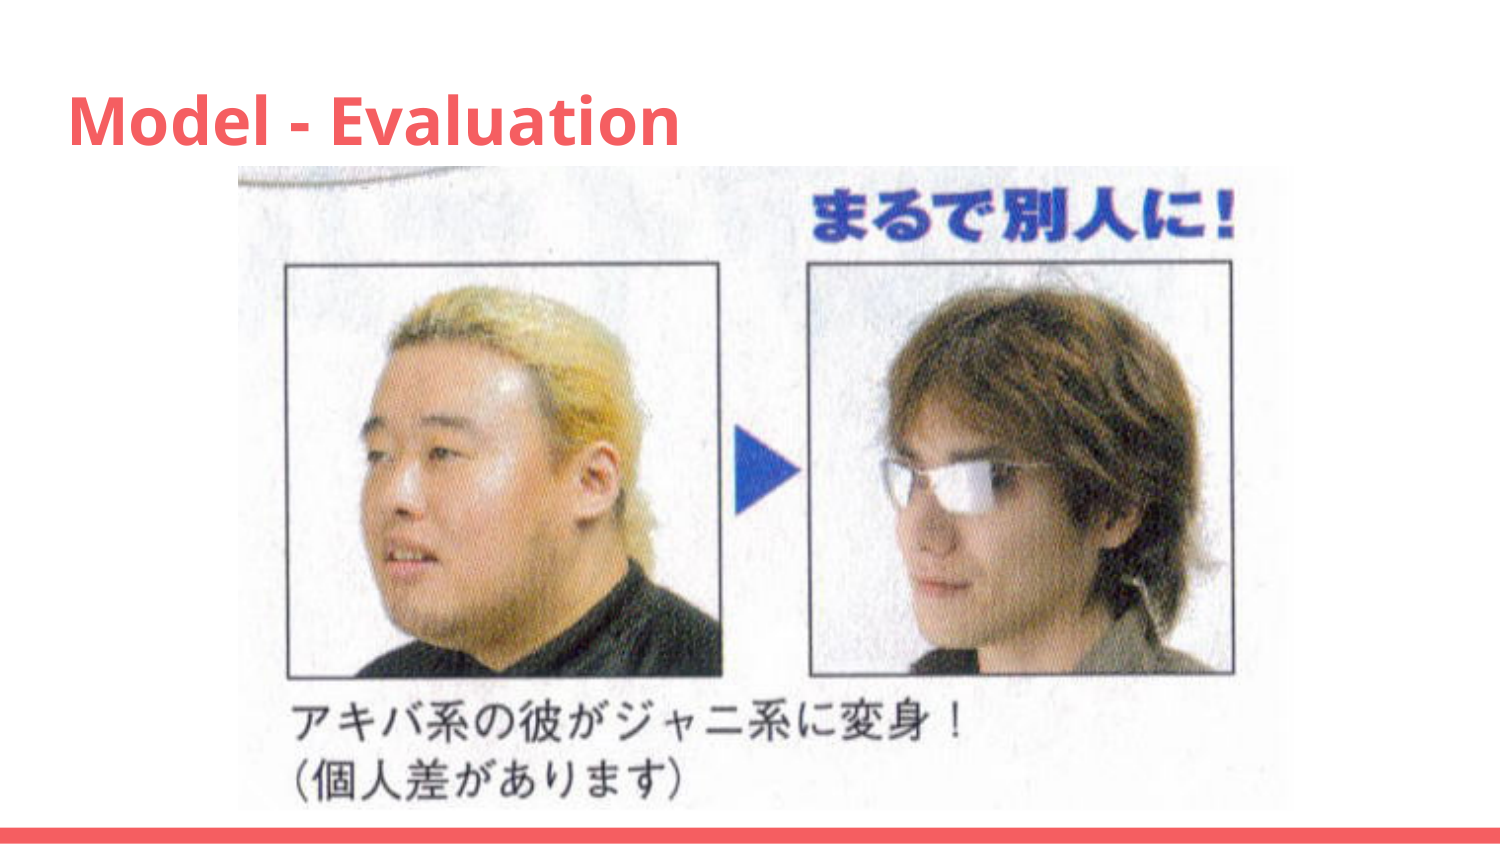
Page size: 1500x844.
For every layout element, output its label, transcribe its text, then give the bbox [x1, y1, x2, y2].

picture [238, 166, 1294, 820]
title Model - Evaluation [51, 64, 1449, 167]
